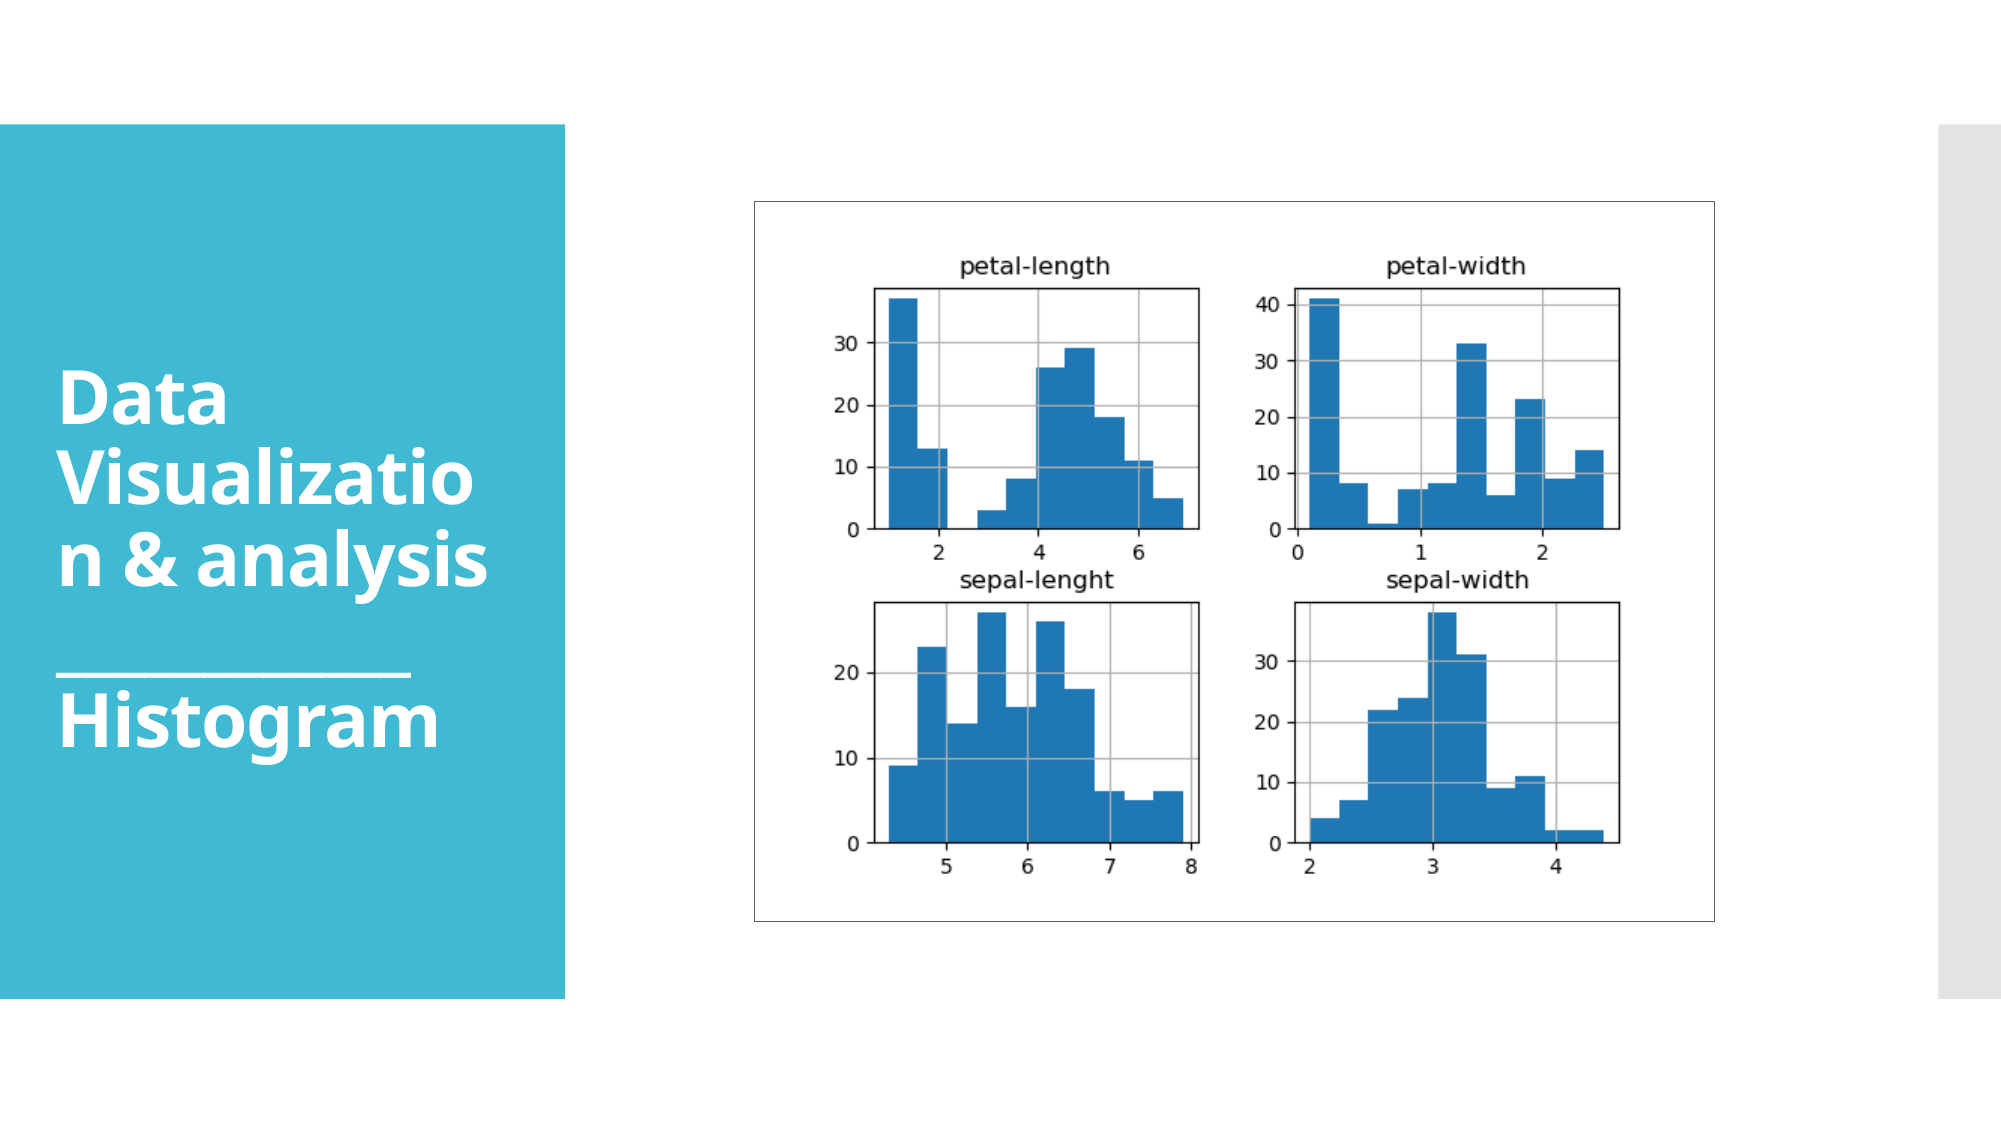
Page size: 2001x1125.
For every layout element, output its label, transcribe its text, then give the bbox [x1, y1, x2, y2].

title Data Visualization & analysis ____________ Histogram [41, 184, 525, 940]
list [754, 201, 1715, 922]
